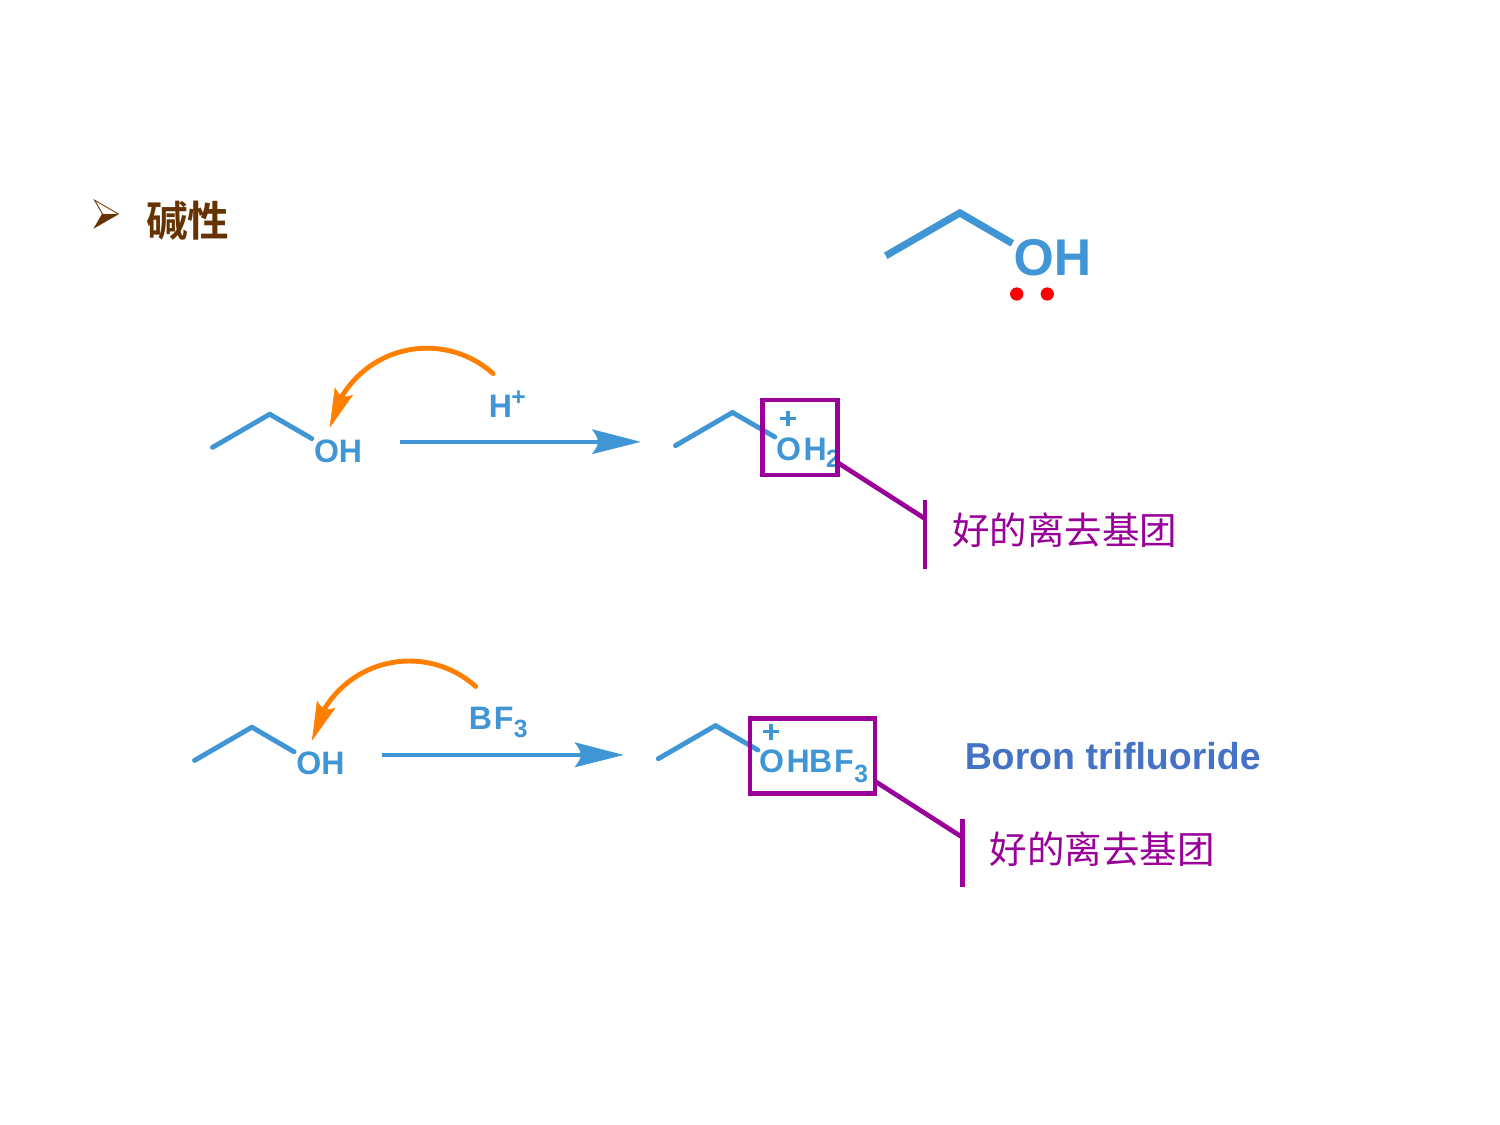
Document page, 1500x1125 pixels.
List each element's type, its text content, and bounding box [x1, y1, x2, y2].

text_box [874, 199, 1100, 320]
text_box [750, 718, 875, 794]
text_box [187, 649, 873, 784]
text_box [762, 471, 838, 475]
text_box 好的离去基团 [975, 819, 1325, 887]
text_box Boron trifluoride [950, 724, 1288, 785]
text_box 好的离去基团 [938, 500, 1288, 569]
text_box 碱性 [75, 187, 638, 253]
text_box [205, 337, 845, 471]
